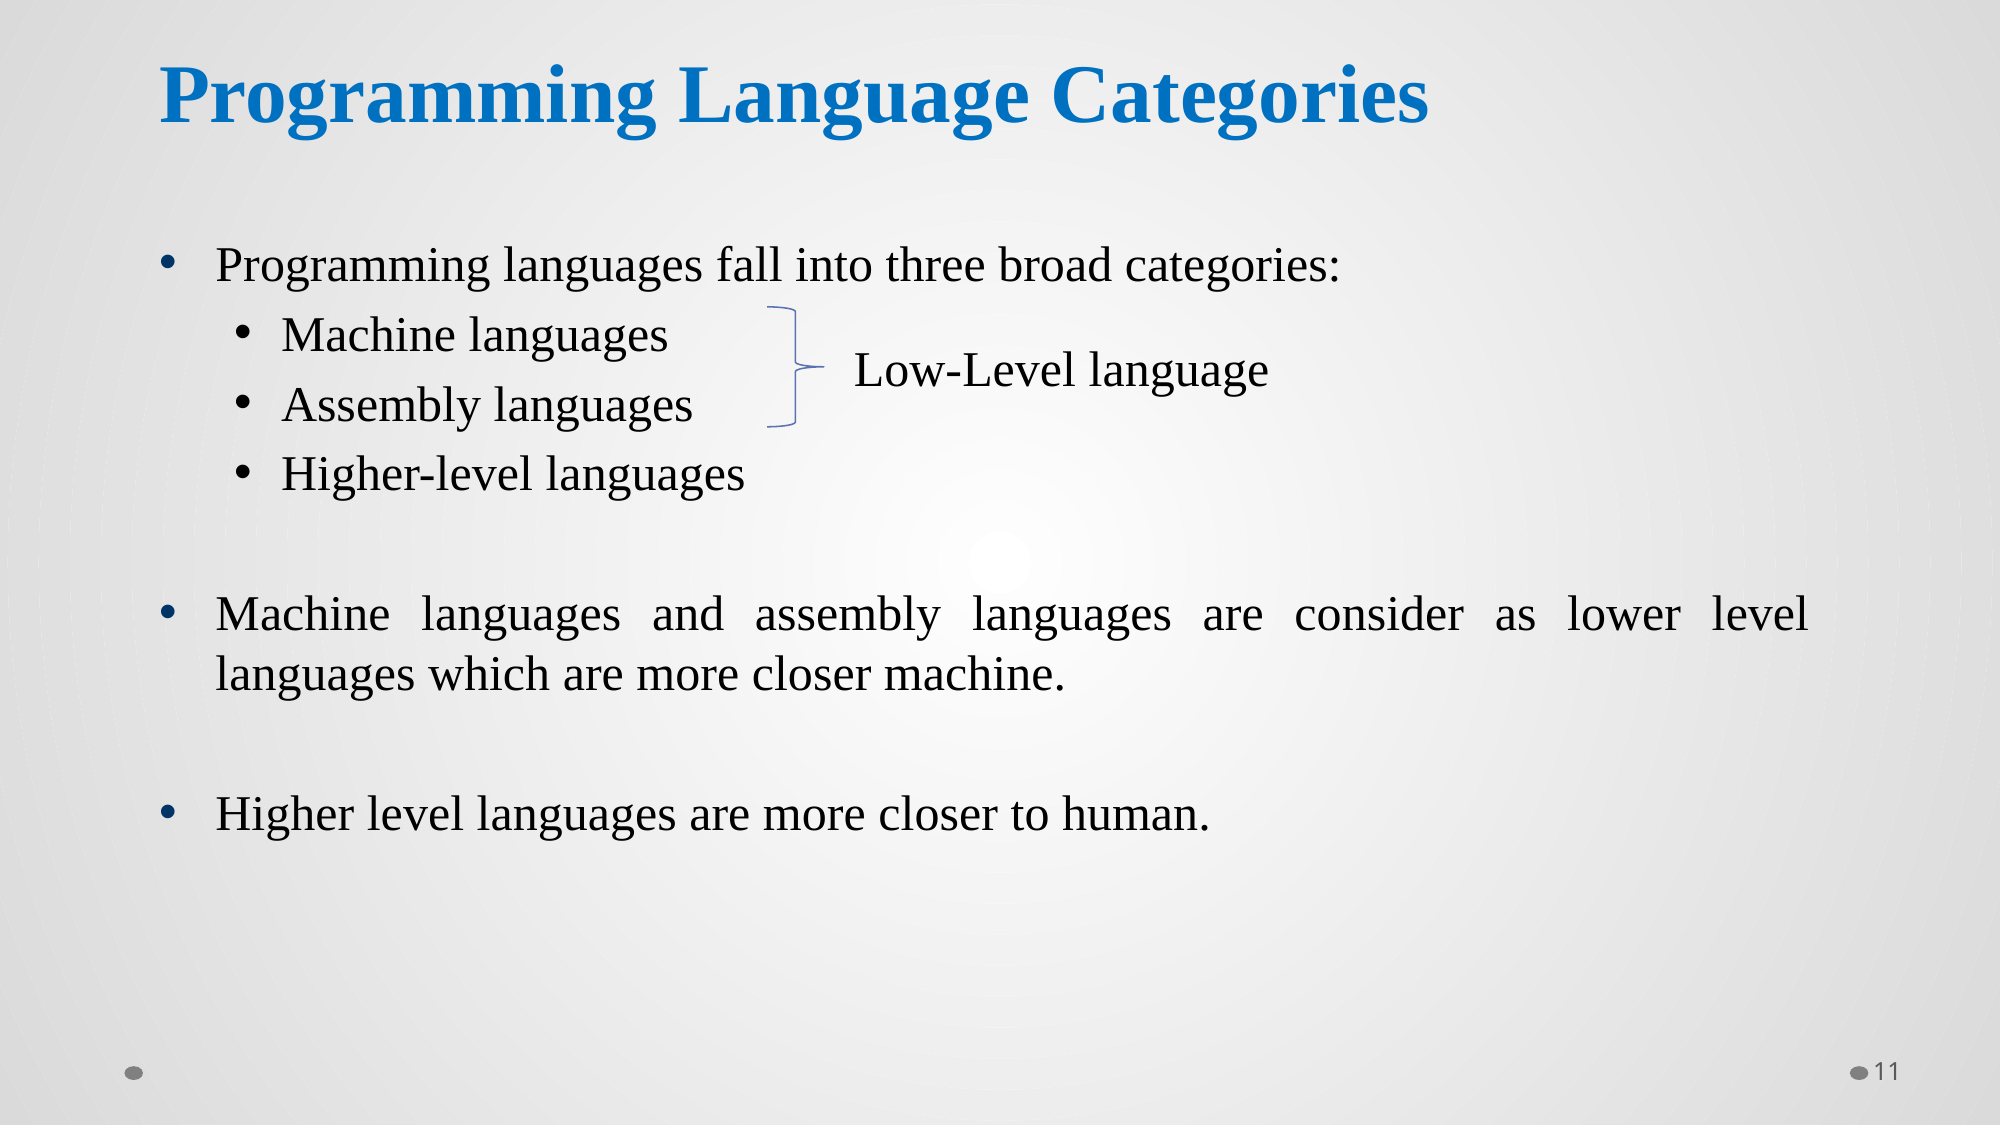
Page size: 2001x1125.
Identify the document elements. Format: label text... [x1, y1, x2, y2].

title Programming Language Categories [144, 53, 1826, 147]
text_box [767, 306, 825, 428]
list Programming languages fall into three broad categories: Machine languages Assembly languages Higher-level languages Machine languages and assembly languages are consider as lower level languages which are more closer machine. Higher level languages are more closer to human. [144, 223, 1826, 966]
text_box Low-Level language [839, 328, 1411, 404]
slide_number 11 [1868, 1042, 1992, 1103]
